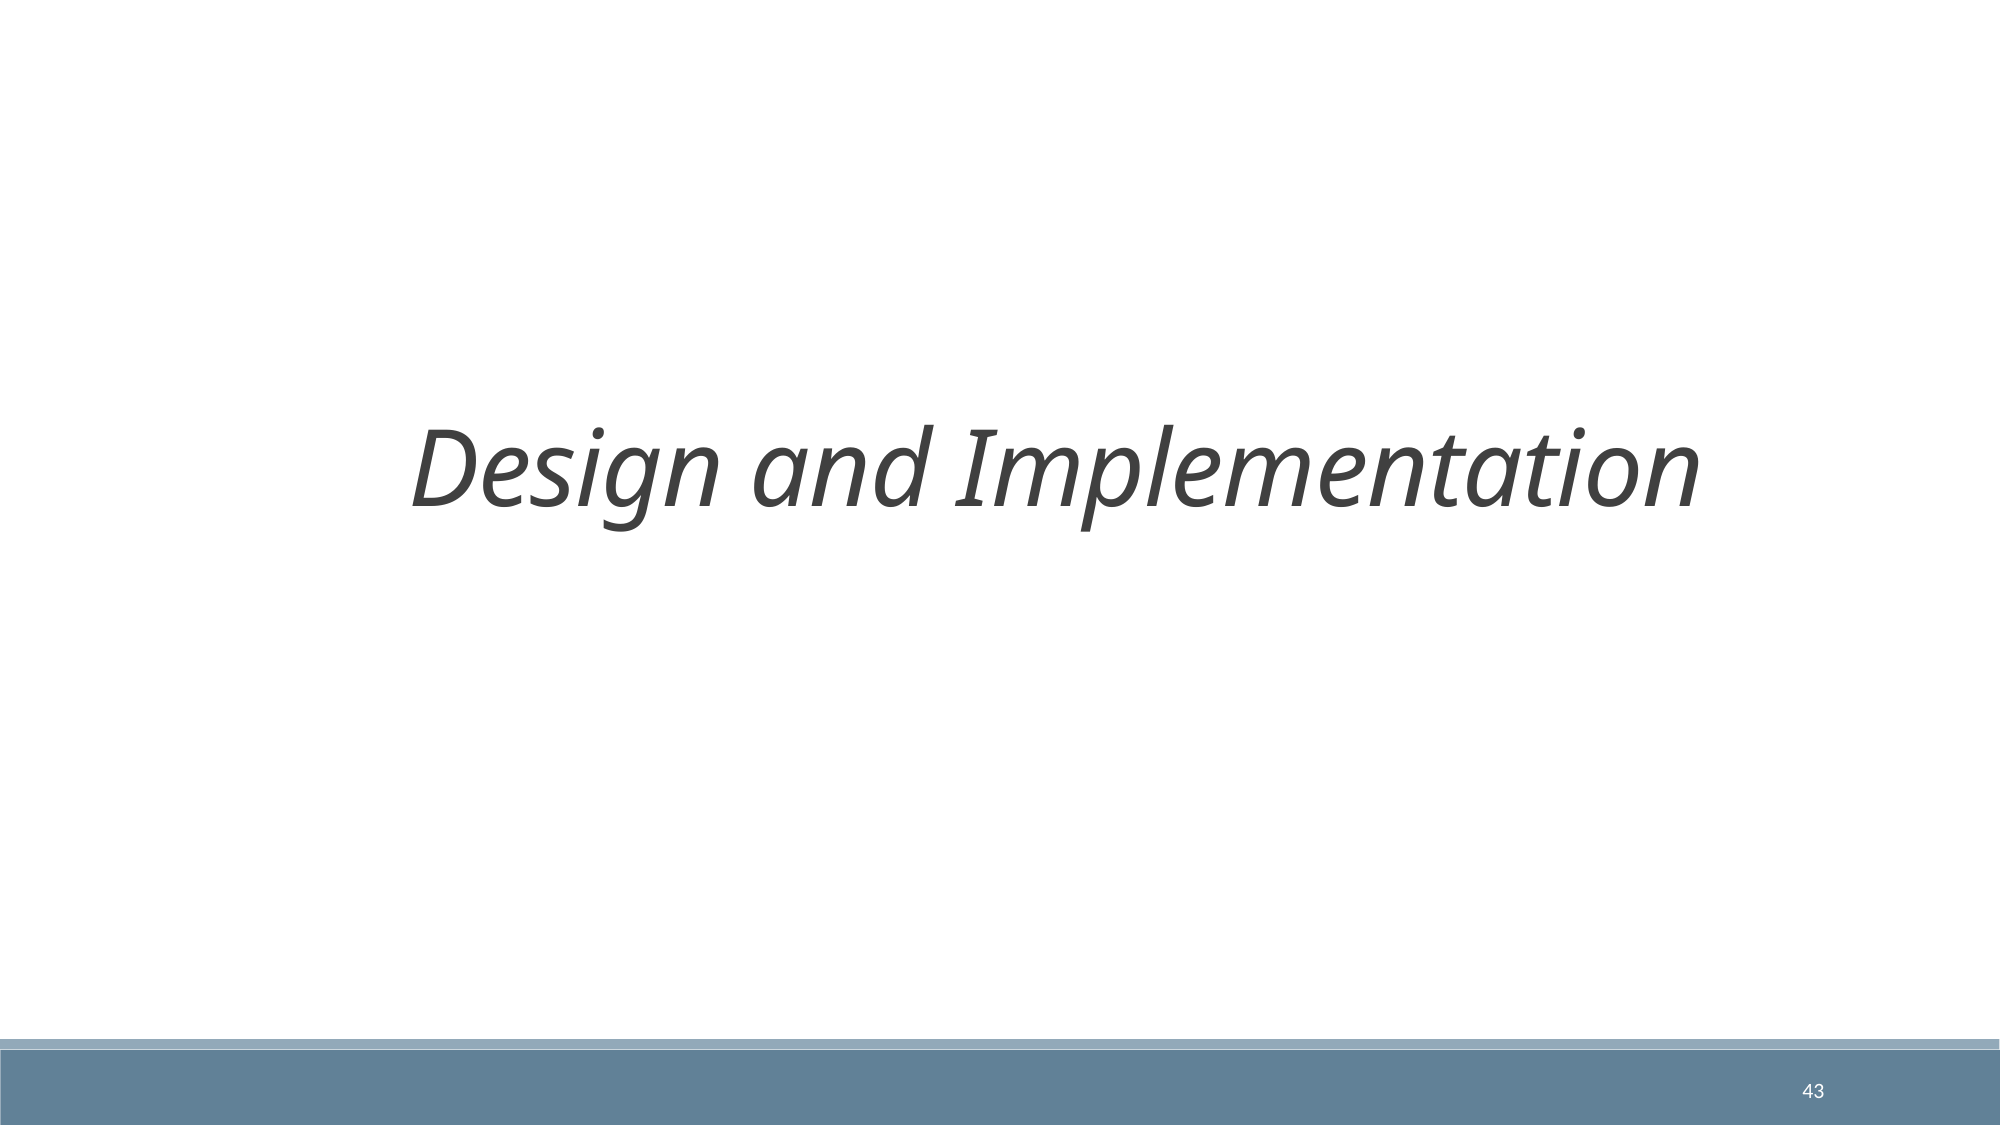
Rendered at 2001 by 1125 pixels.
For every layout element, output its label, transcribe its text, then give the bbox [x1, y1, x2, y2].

slide_number 43 [1624, 1059, 1840, 1120]
text_box Design and Implementation [393, 412, 1719, 563]
